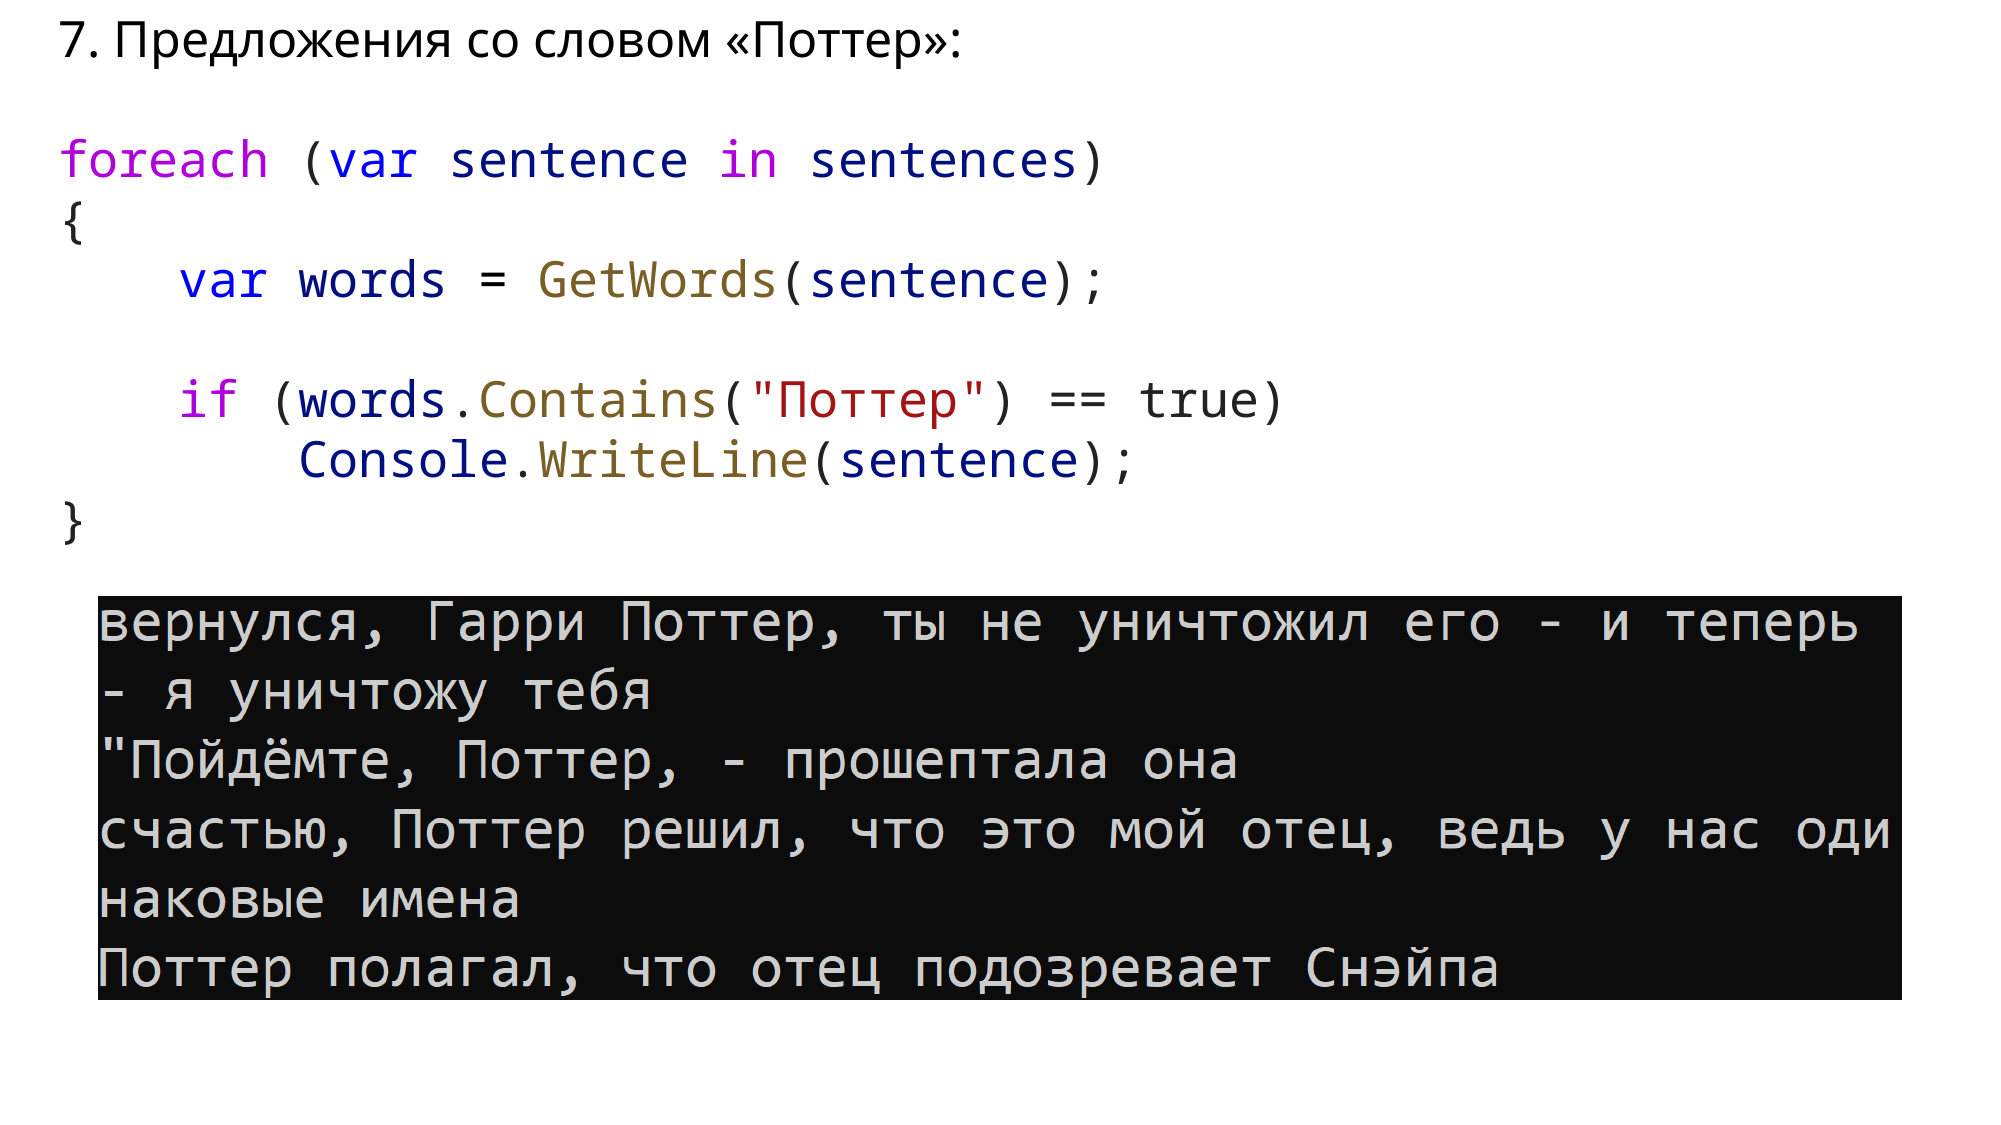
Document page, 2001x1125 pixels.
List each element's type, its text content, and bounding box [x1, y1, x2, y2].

text_box 7. Предложения со словом «Поттер»: foreach (var sentence in sentences) { var words = GetWords(sentence); if (words.Contains("Поттер") == true) Console.WriteLine(sentence); } [0, 0, 2000, 555]
picture [98, 596, 1902, 1000]
